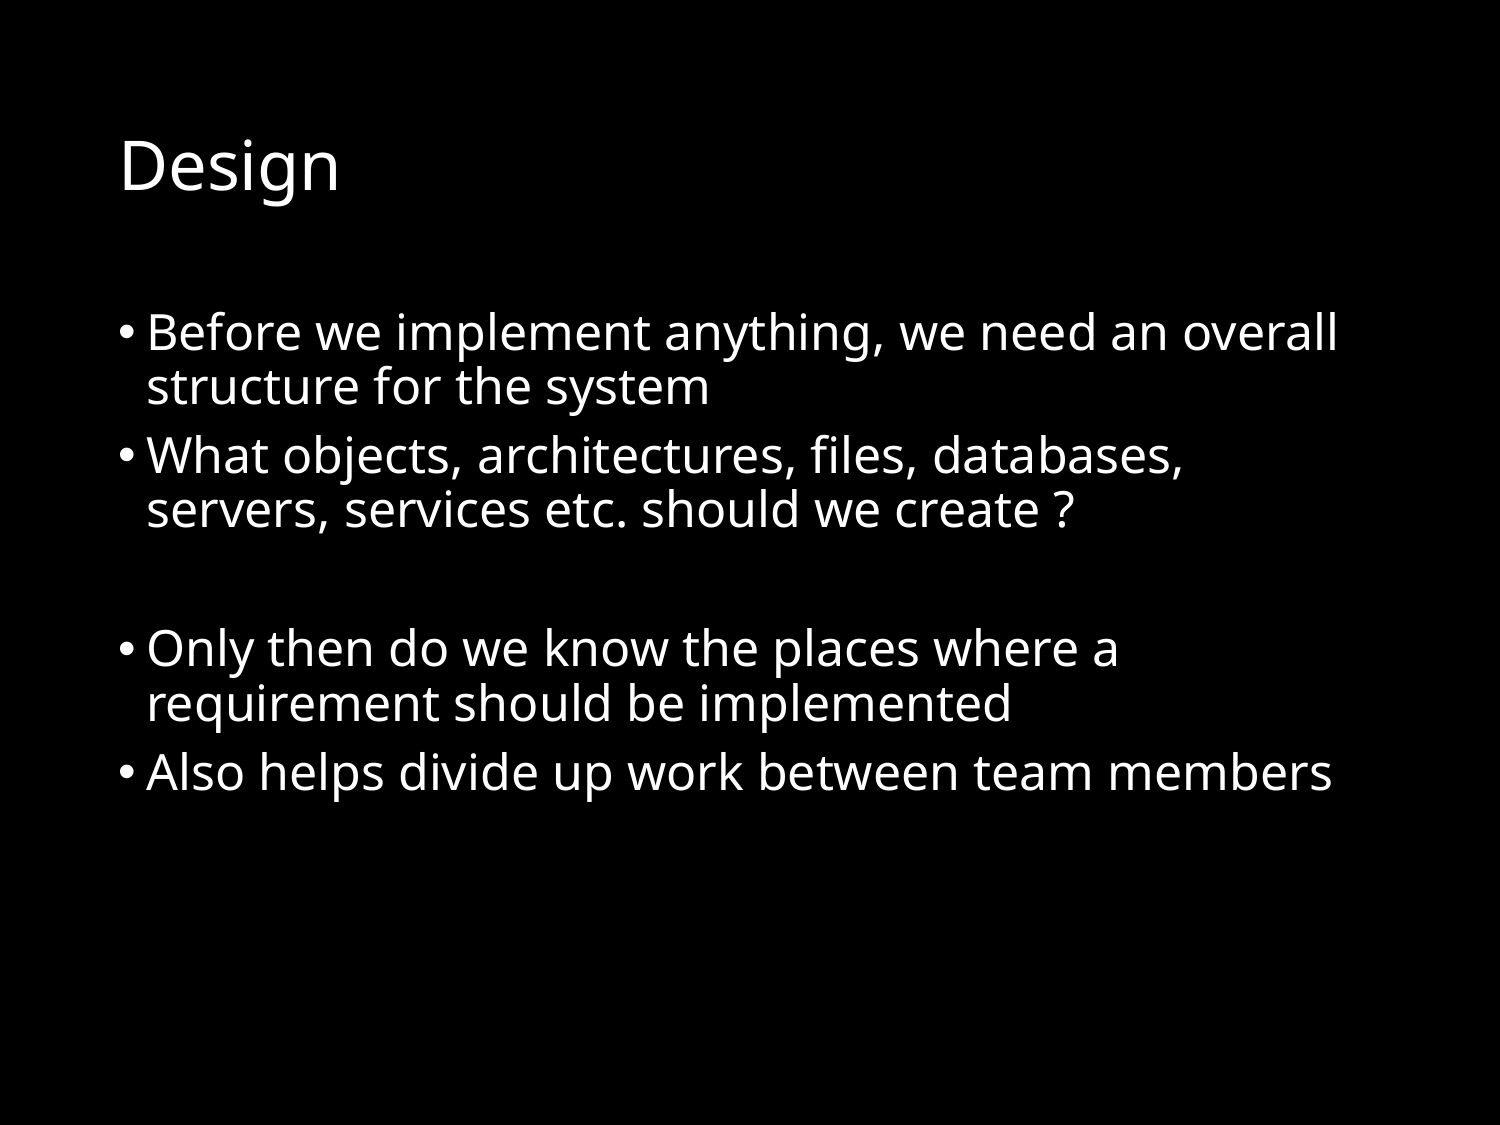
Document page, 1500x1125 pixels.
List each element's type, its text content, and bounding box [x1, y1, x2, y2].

title Design [103, 59, 1397, 278]
list Before we implement anything, we need an overall structure for the system What objects, architectures, files, databases, servers, services etc. should we create ? Only then do we know the places where a requirement should be implemented Also helps divide up work between team members [103, 299, 1397, 1014]
